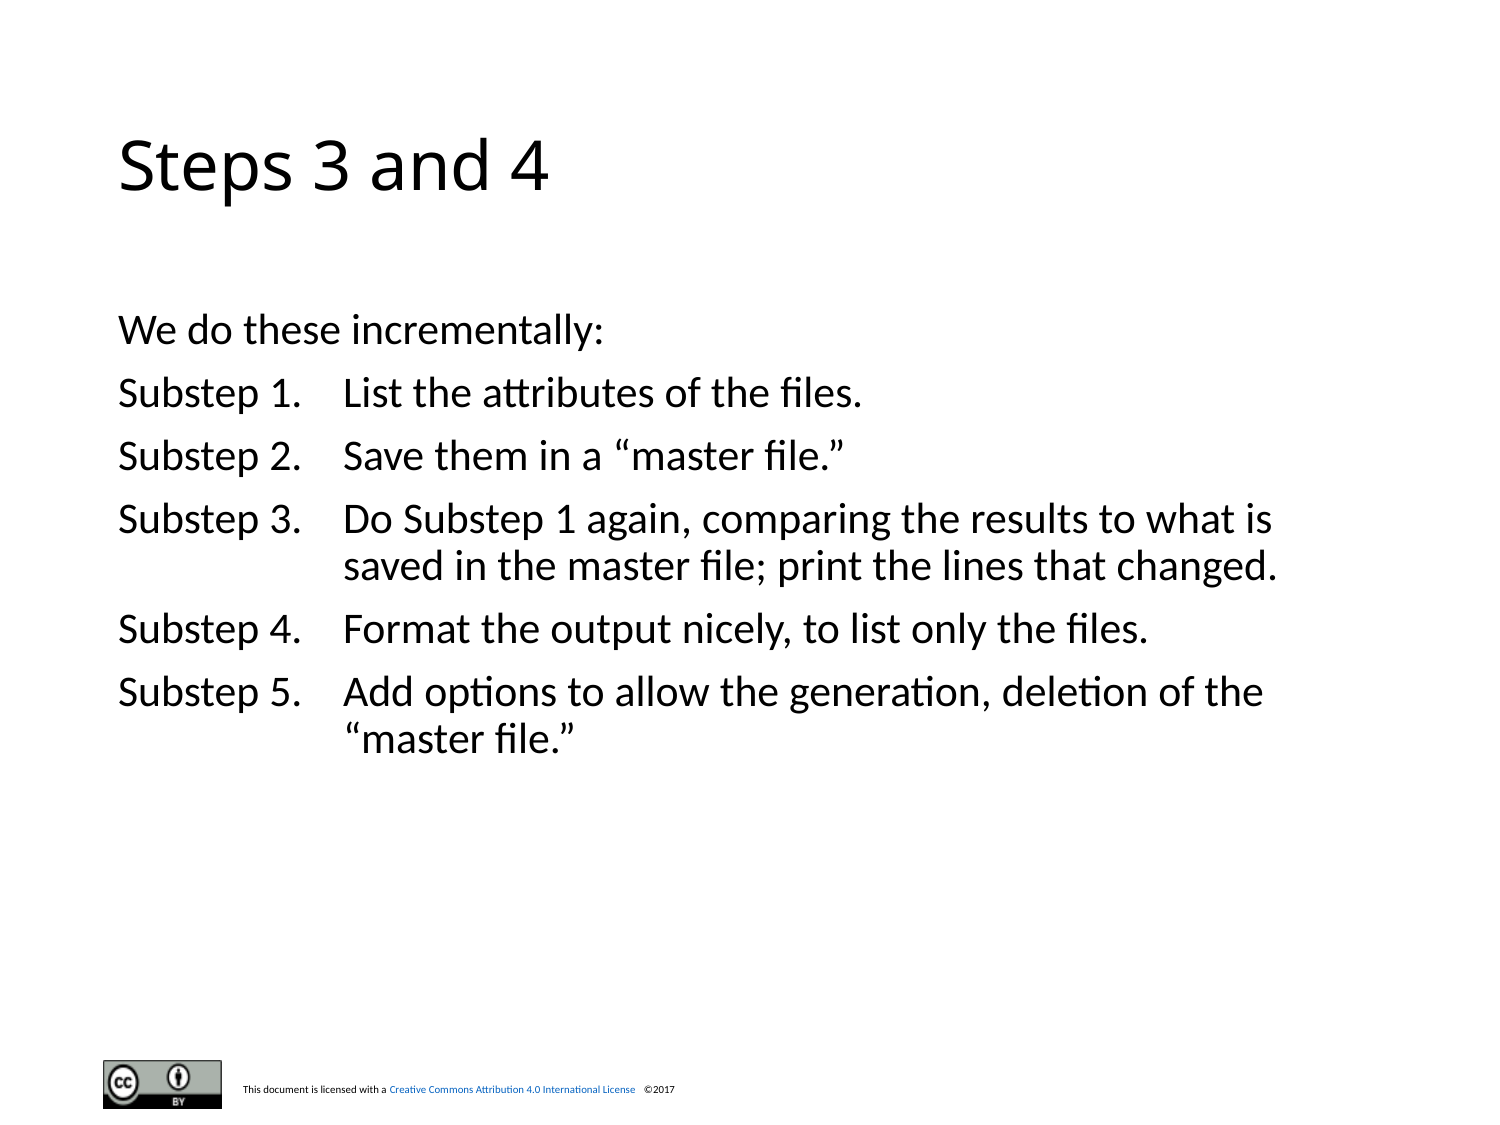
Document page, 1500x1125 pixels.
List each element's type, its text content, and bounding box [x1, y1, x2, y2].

title Steps 3 and 4 [103, 59, 1397, 278]
picture [103, 1060, 222, 1109]
list We do these incrementally: Substep 1. List the attributes of the files. Substep 2. Save them in a “master file.” Substep 3. Do Substep 1 again, comparing the results to what is saved in the master file; print the lines that changed. Substep 4. Format the output nicely, to list only the files. Substep 5. Add options to allow the generation, deletion of the “master file.” [103, 299, 1397, 1014]
